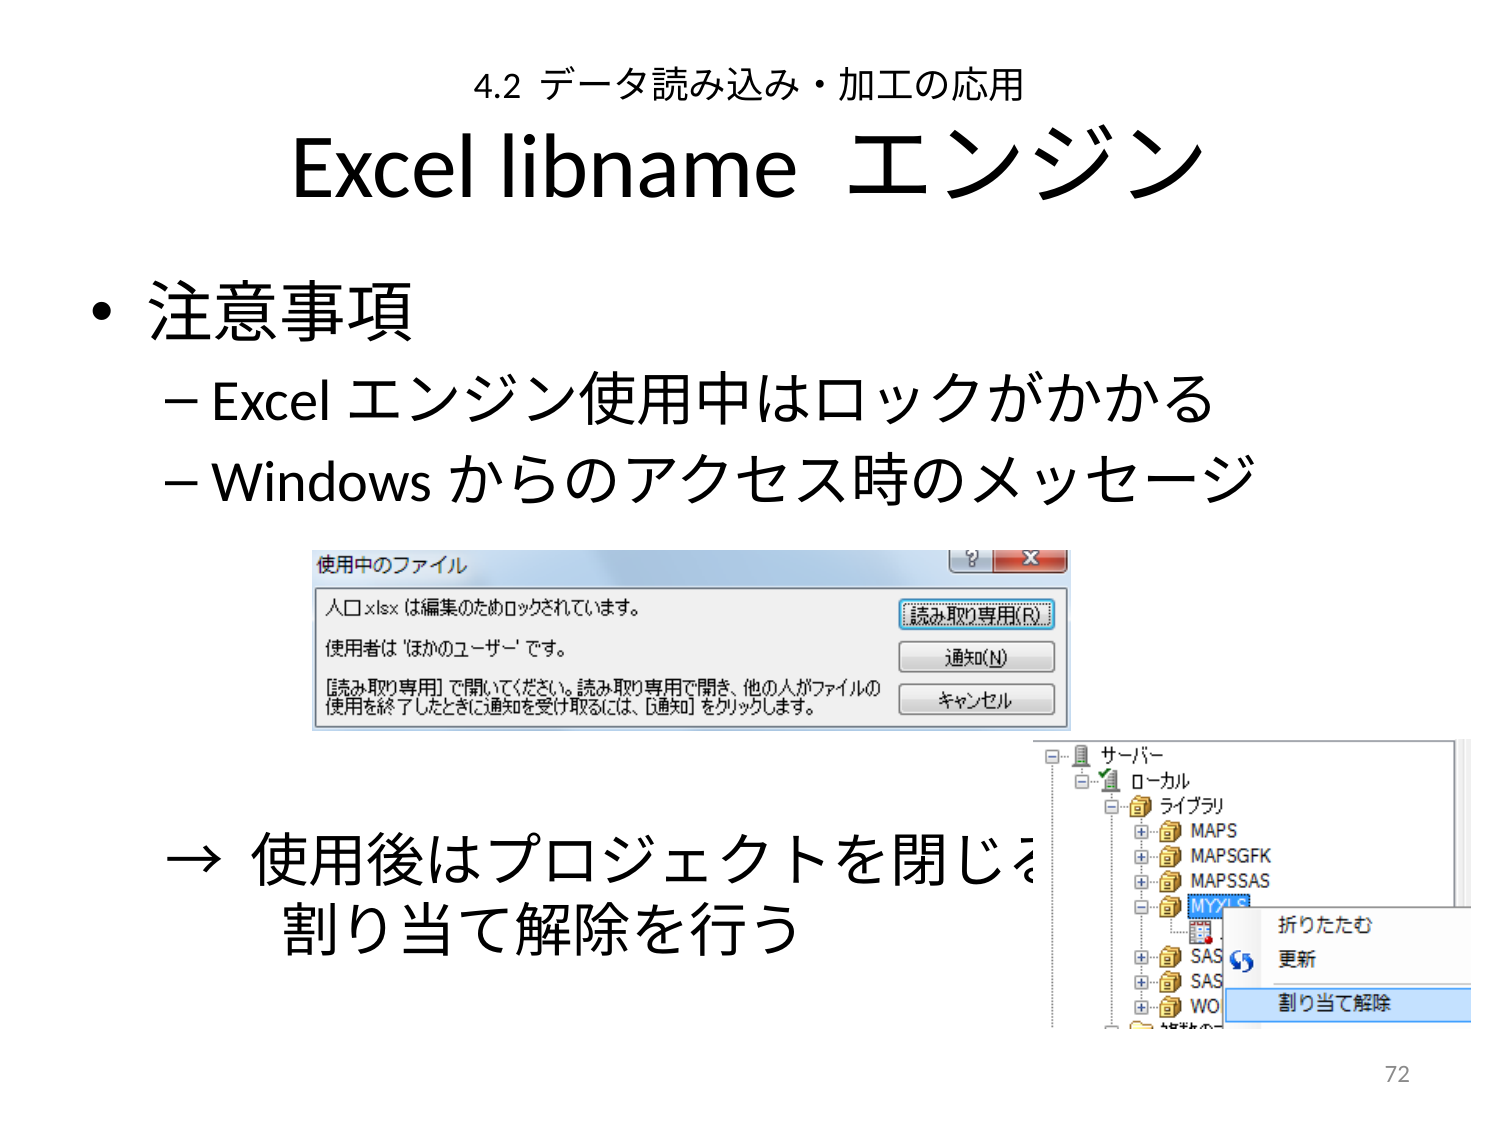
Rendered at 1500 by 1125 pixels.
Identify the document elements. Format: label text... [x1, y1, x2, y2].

picture [1033, 739, 1472, 1029]
title 4.2 データ読み込み・加工の応用 Excel libname エンジン [75, 45, 1425, 233]
list 注意事項 Excelエンジン使用中はロックがかかる Windowsからのアクセス時のメッセージ → 使用後はプロジェクトを閉じるか 割り当て解除を行う [75, 262, 1425, 1005]
picture [312, 550, 1071, 731]
slide_number 71 [1074, 1042, 1425, 1103]
